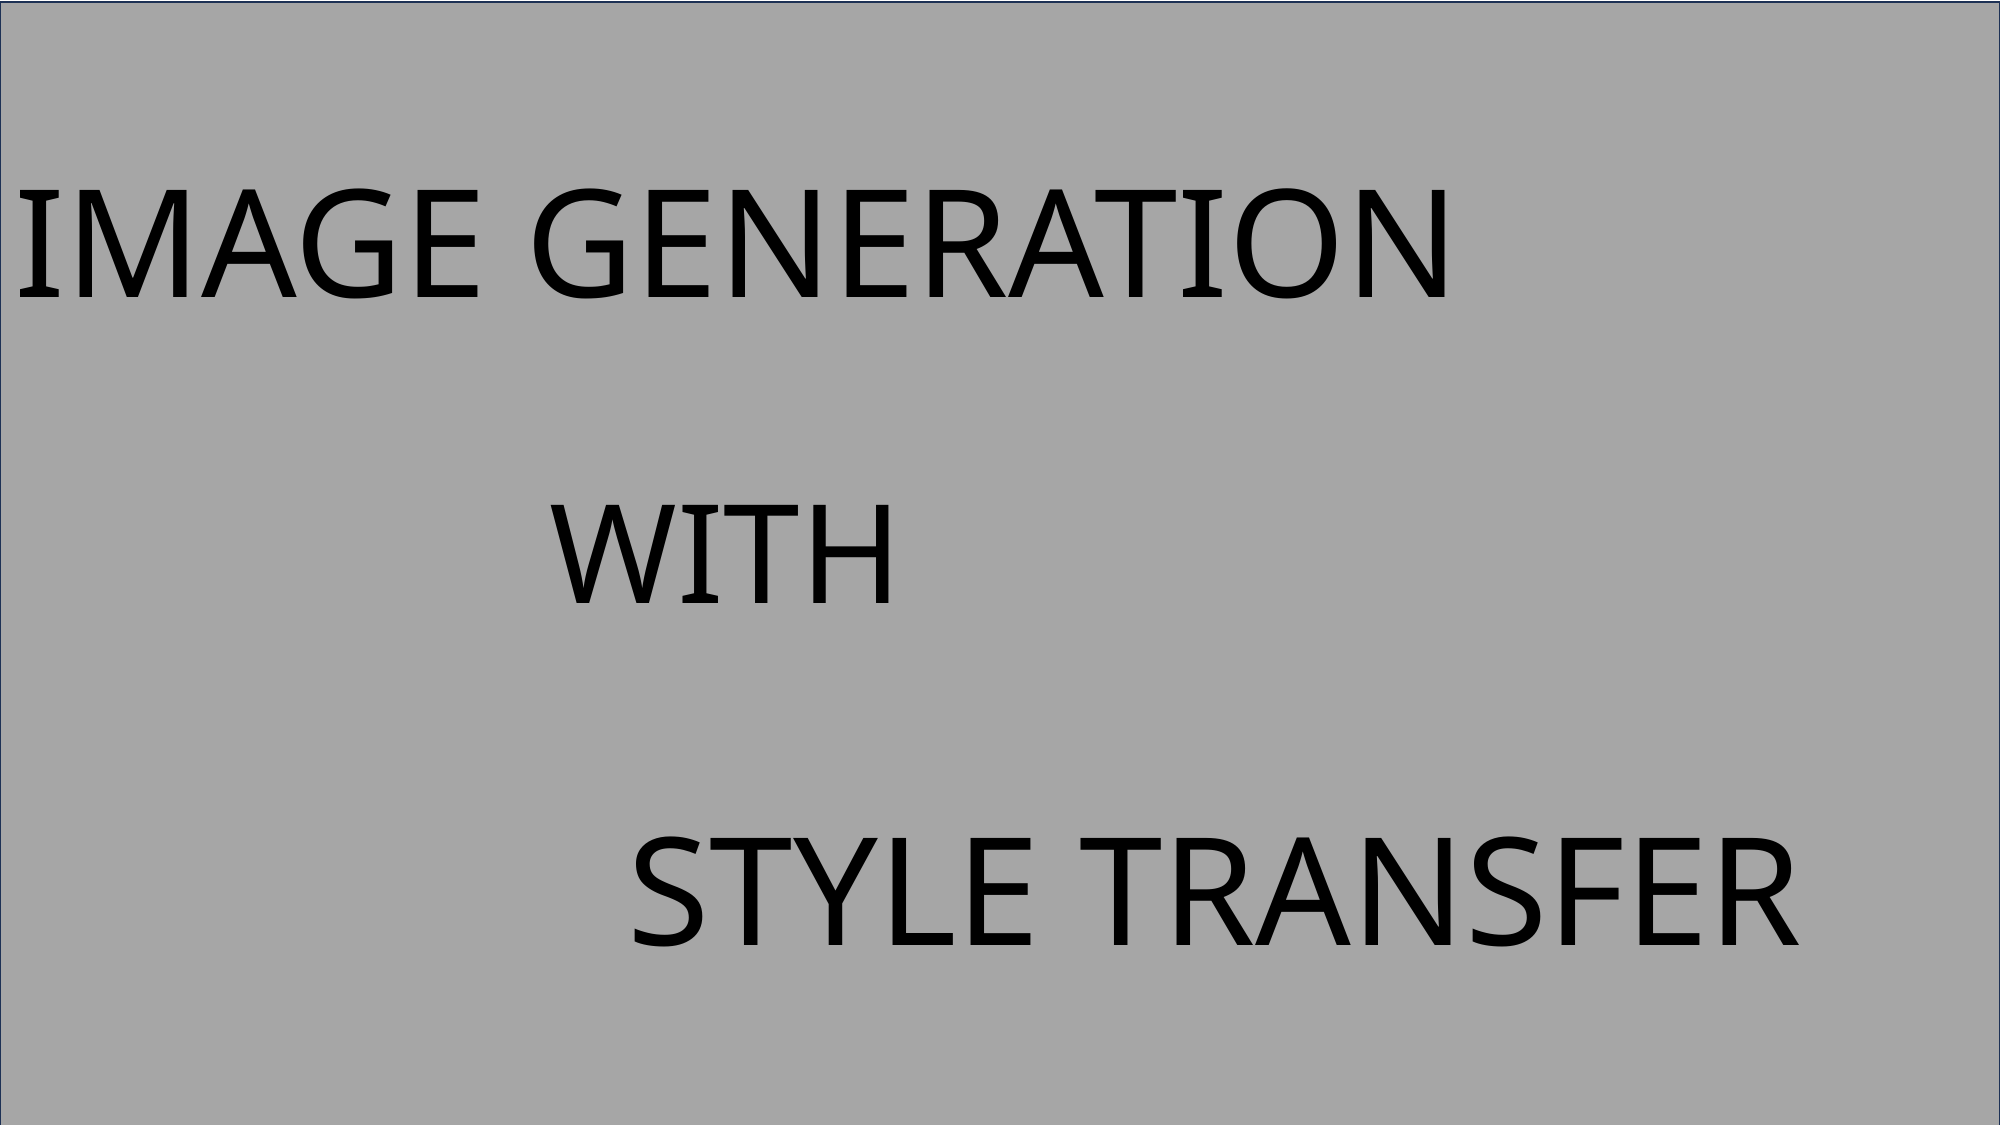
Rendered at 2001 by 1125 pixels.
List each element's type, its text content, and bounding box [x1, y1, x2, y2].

text_box WITH [534, 458, 1128, 638]
text_box STYLE TRANSFER [612, 787, 2000, 983]
text_box [0, 1, 2000, 1125]
text_box IMAGE GENERATION [0, 140, 1780, 455]
